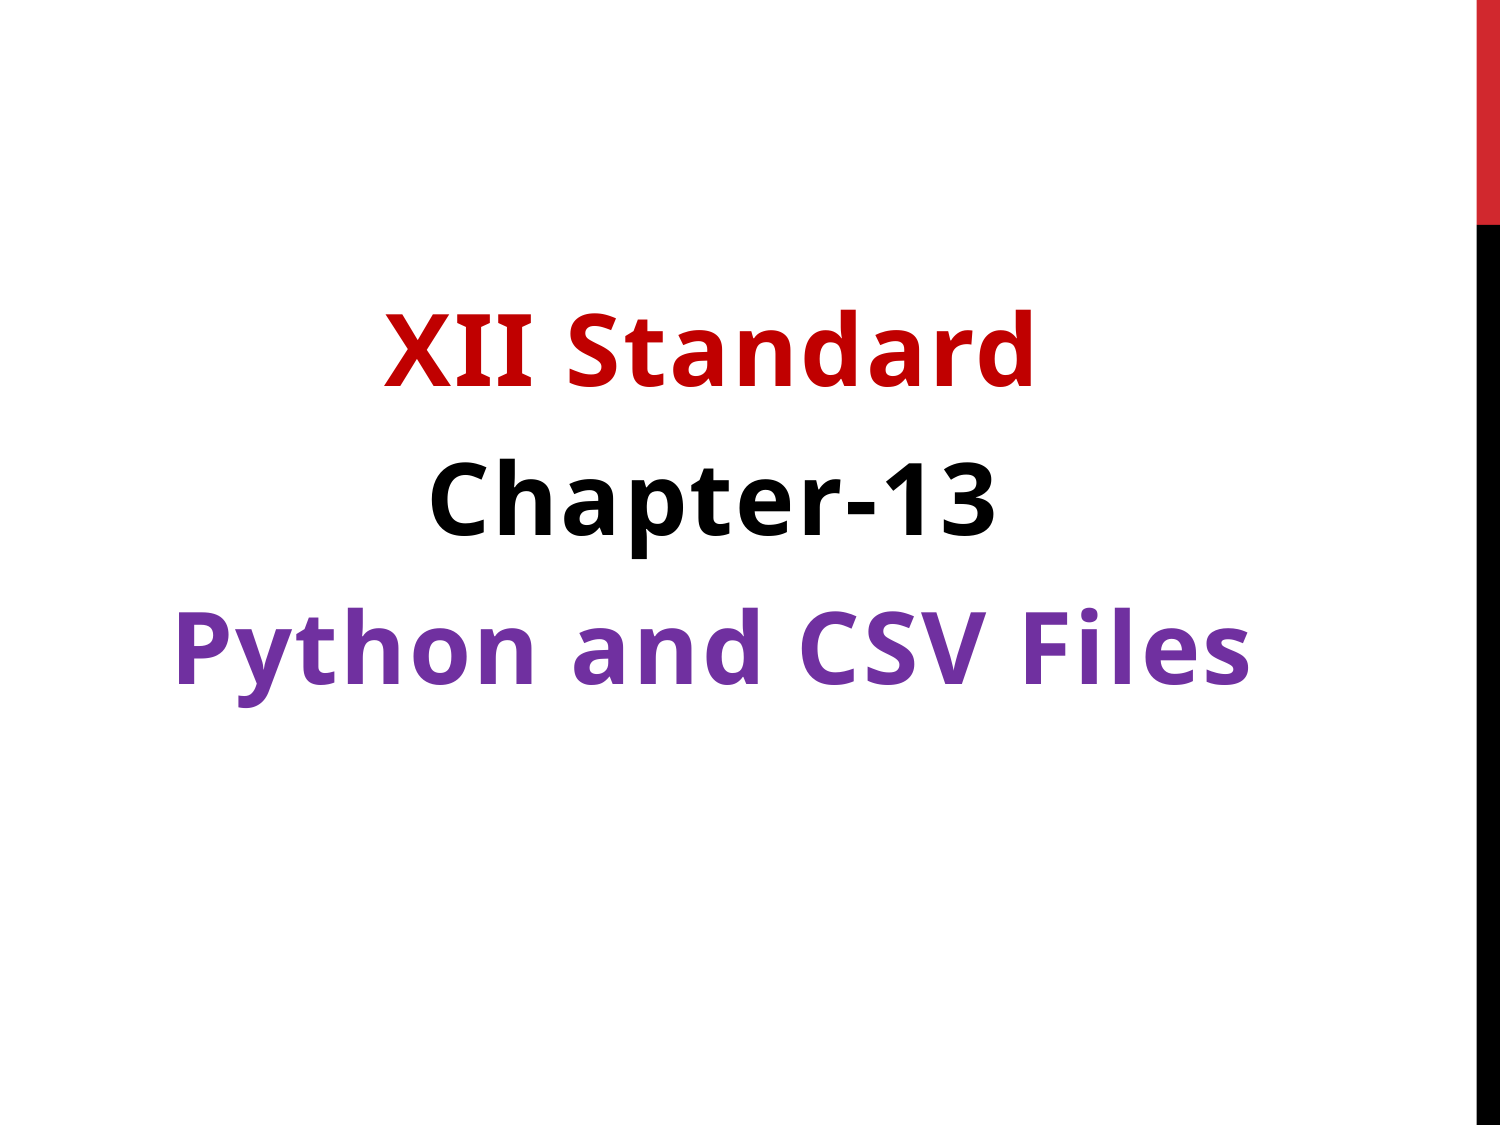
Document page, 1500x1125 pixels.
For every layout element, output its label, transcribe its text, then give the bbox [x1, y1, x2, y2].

list XII Standard Chapter-13 Python and CSV Files [75, 275, 1350, 713]
